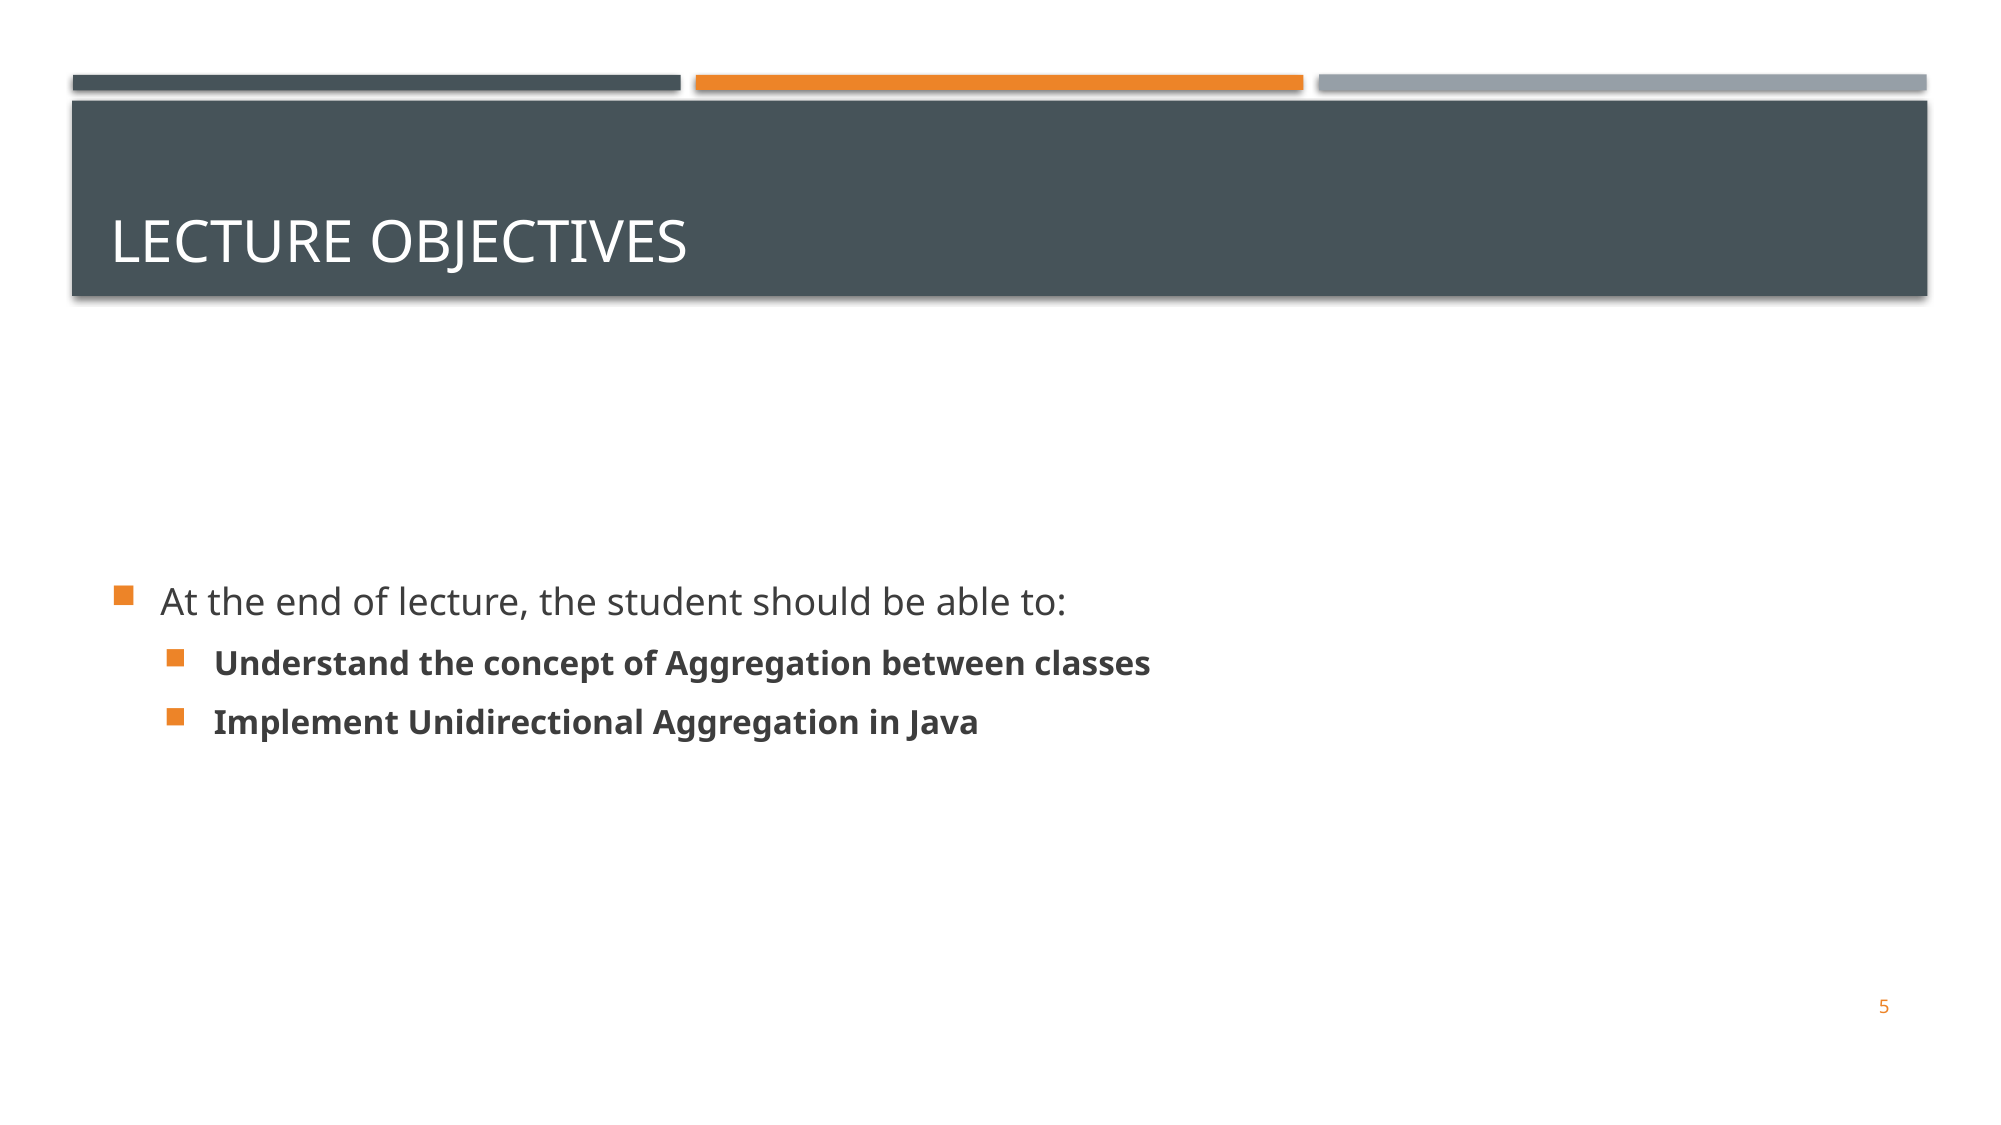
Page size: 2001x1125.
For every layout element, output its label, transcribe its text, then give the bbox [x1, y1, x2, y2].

title LECTURE OBJECTIVES [95, 115, 1905, 282]
list At the end of lecture, the student should be able to: Understand the concept of Aggregation between classes Implement Unidirectional Aggregation in Java [95, 357, 1905, 962]
slide_number 5 [1732, 977, 1905, 1037]
